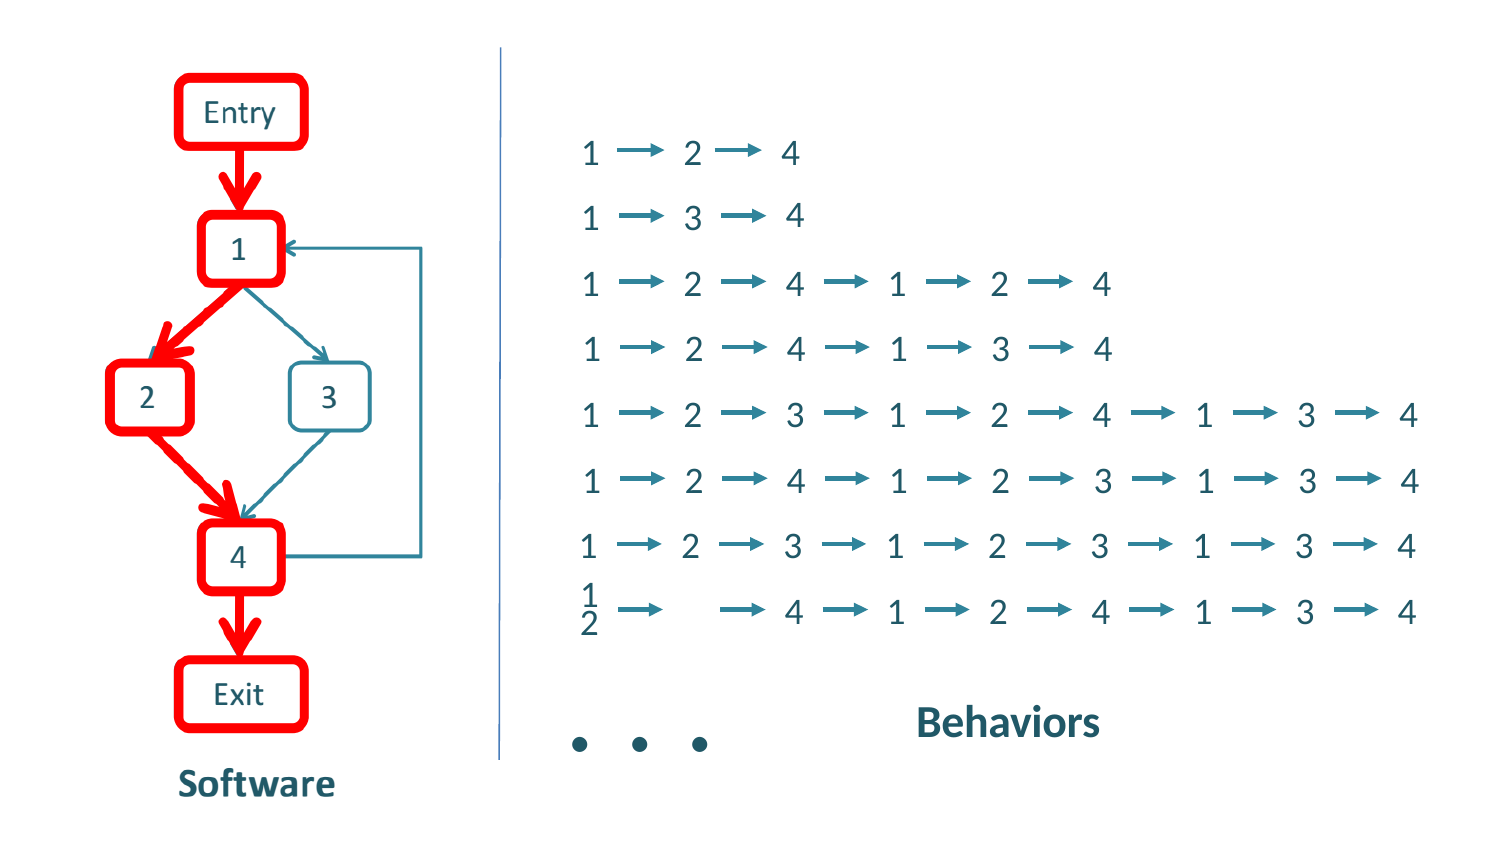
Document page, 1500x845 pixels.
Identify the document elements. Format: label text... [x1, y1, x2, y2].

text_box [821, 536, 867, 552]
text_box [925, 405, 972, 420]
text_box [620, 471, 666, 486]
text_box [822, 602, 869, 617]
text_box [618, 208, 665, 224]
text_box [721, 274, 767, 289]
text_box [722, 471, 768, 486]
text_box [722, 339, 768, 355]
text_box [926, 339, 973, 355]
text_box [616, 142, 665, 158]
text_box 4 4 3 4 3 4 [781, 235, 808, 632]
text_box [926, 471, 973, 486]
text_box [1230, 536, 1276, 552]
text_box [1129, 602, 1175, 617]
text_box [1131, 471, 1177, 486]
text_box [824, 471, 870, 486]
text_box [1334, 405, 1381, 420]
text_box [721, 208, 767, 224]
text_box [925, 274, 972, 289]
text_box 4 4 4 3 3 4 [1088, 235, 1115, 632]
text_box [618, 274, 665, 289]
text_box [718, 536, 765, 552]
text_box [1028, 405, 1074, 420]
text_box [1335, 471, 1382, 486]
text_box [1029, 471, 1075, 486]
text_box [1127, 536, 1174, 552]
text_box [1028, 274, 1074, 289]
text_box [1025, 536, 1072, 552]
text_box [618, 405, 665, 420]
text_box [620, 339, 666, 355]
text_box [1232, 405, 1279, 420]
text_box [1029, 339, 1075, 355]
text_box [721, 405, 767, 420]
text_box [823, 274, 869, 289]
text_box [714, 142, 763, 158]
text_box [1231, 602, 1277, 617]
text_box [719, 602, 766, 617]
text_box 4 4 4 4 [1394, 367, 1422, 632]
text_box 2 3 2 2 2 2 2 [678, 104, 706, 567]
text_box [1233, 471, 1279, 486]
text_box 1 2 . . . [562, 585, 718, 777]
text_box 1 1 1 1 1 1 1 [576, 104, 604, 567]
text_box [1333, 602, 1379, 617]
text_box 3 3 3 3 [1292, 367, 1320, 632]
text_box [1026, 602, 1073, 617]
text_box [823, 405, 869, 420]
text_box 4 4 [778, 108, 807, 235]
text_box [1332, 536, 1379, 552]
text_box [1130, 405, 1176, 420]
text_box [616, 536, 663, 552]
text_box Behaviors [913, 689, 1105, 747]
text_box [924, 602, 970, 617]
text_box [824, 339, 870, 355]
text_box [923, 536, 970, 552]
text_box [617, 602, 664, 617]
text_box [104, 72, 423, 797]
text_box 1 1 1 1 1 1 [883, 235, 910, 632]
text_box 1 1 1 1 [1190, 367, 1217, 632]
text_box 2 3 2 2 2 2 [985, 235, 1013, 632]
